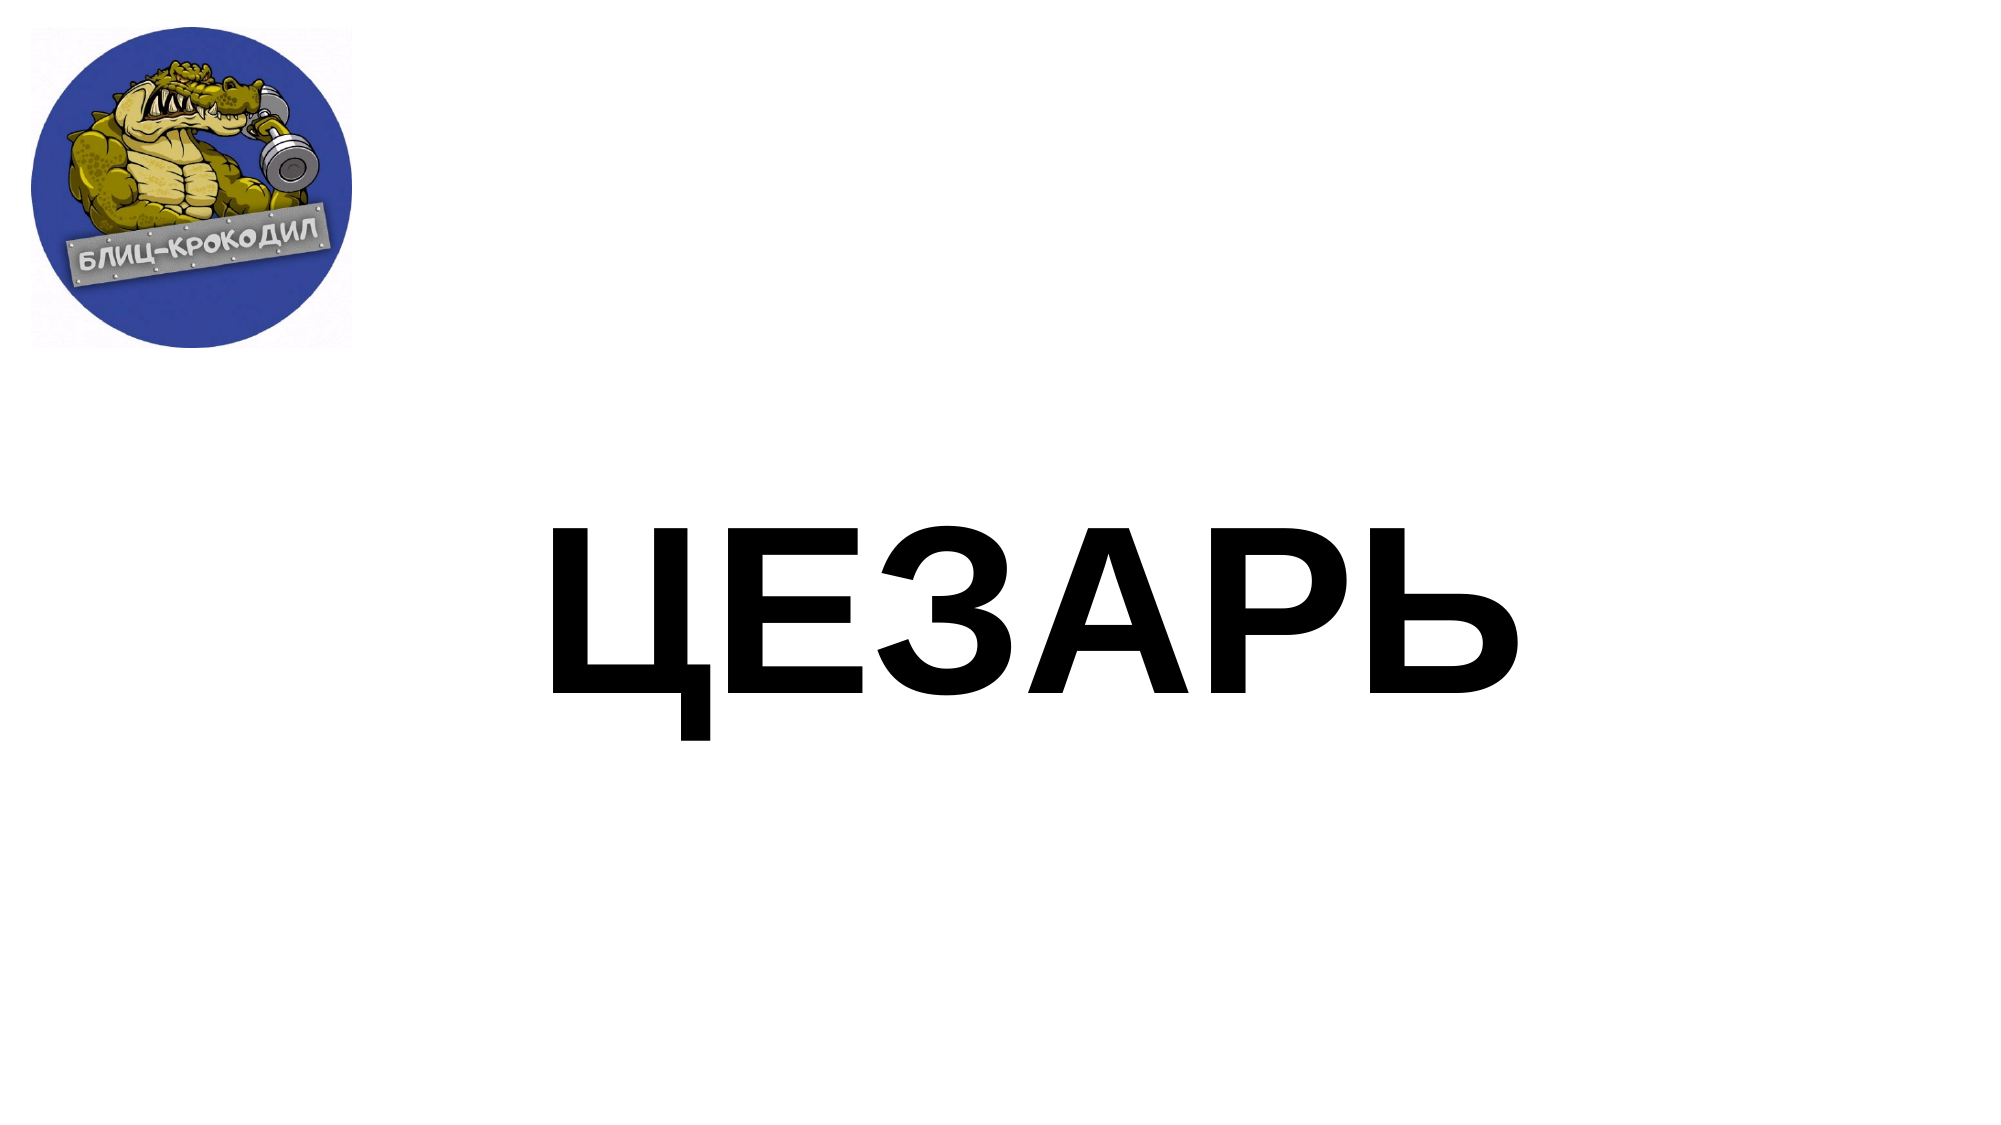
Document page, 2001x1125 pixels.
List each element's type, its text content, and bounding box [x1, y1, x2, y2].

title ЦЕЗАРЬ [282, 361, 1783, 754]
picture [31, 27, 352, 348]
